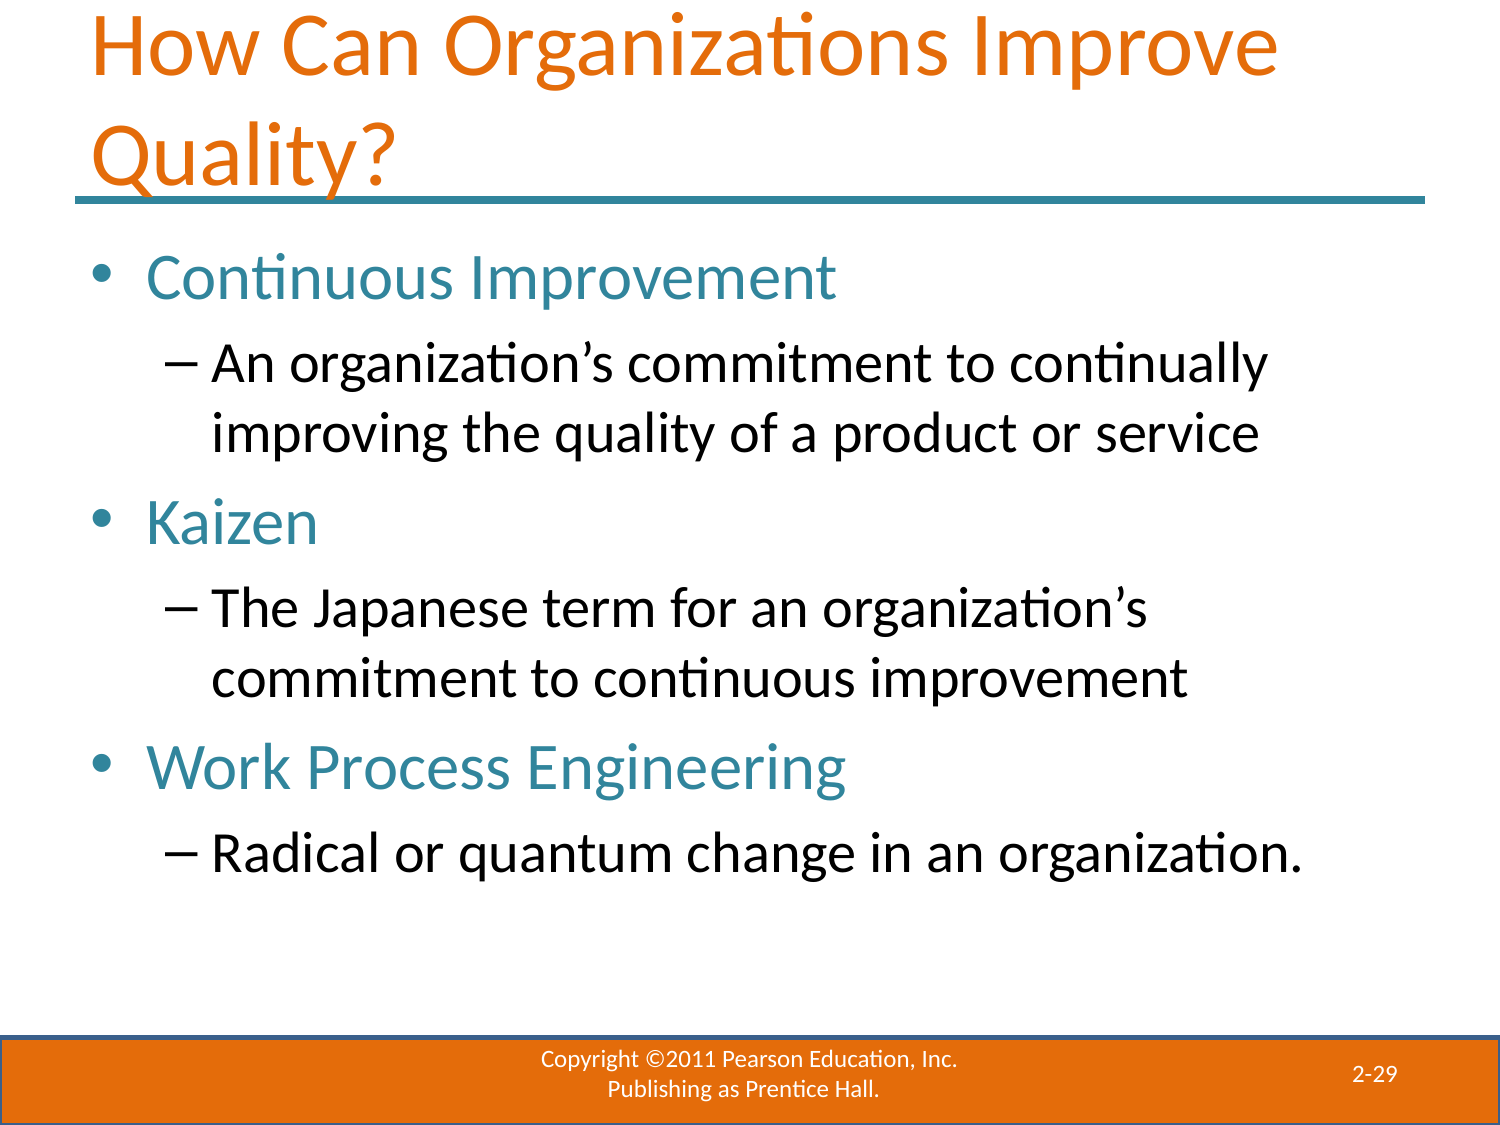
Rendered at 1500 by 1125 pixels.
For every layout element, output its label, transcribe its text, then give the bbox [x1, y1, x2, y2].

list Continuous Improvement An organization’s commitment to continually improving the quality of a product or service Kaizen The Japanese term for an organization’s commitment to continuous improvement Work Process Engineering Radical or quantum change in an organization. [74, 224, 1426, 1006]
title How Can Organizations Improve Quality? [74, 0, 1426, 188]
footer Copyright ©2011 Pearson Education, Inc. Publishing as Prentice Hall. [512, 1042, 988, 1103]
